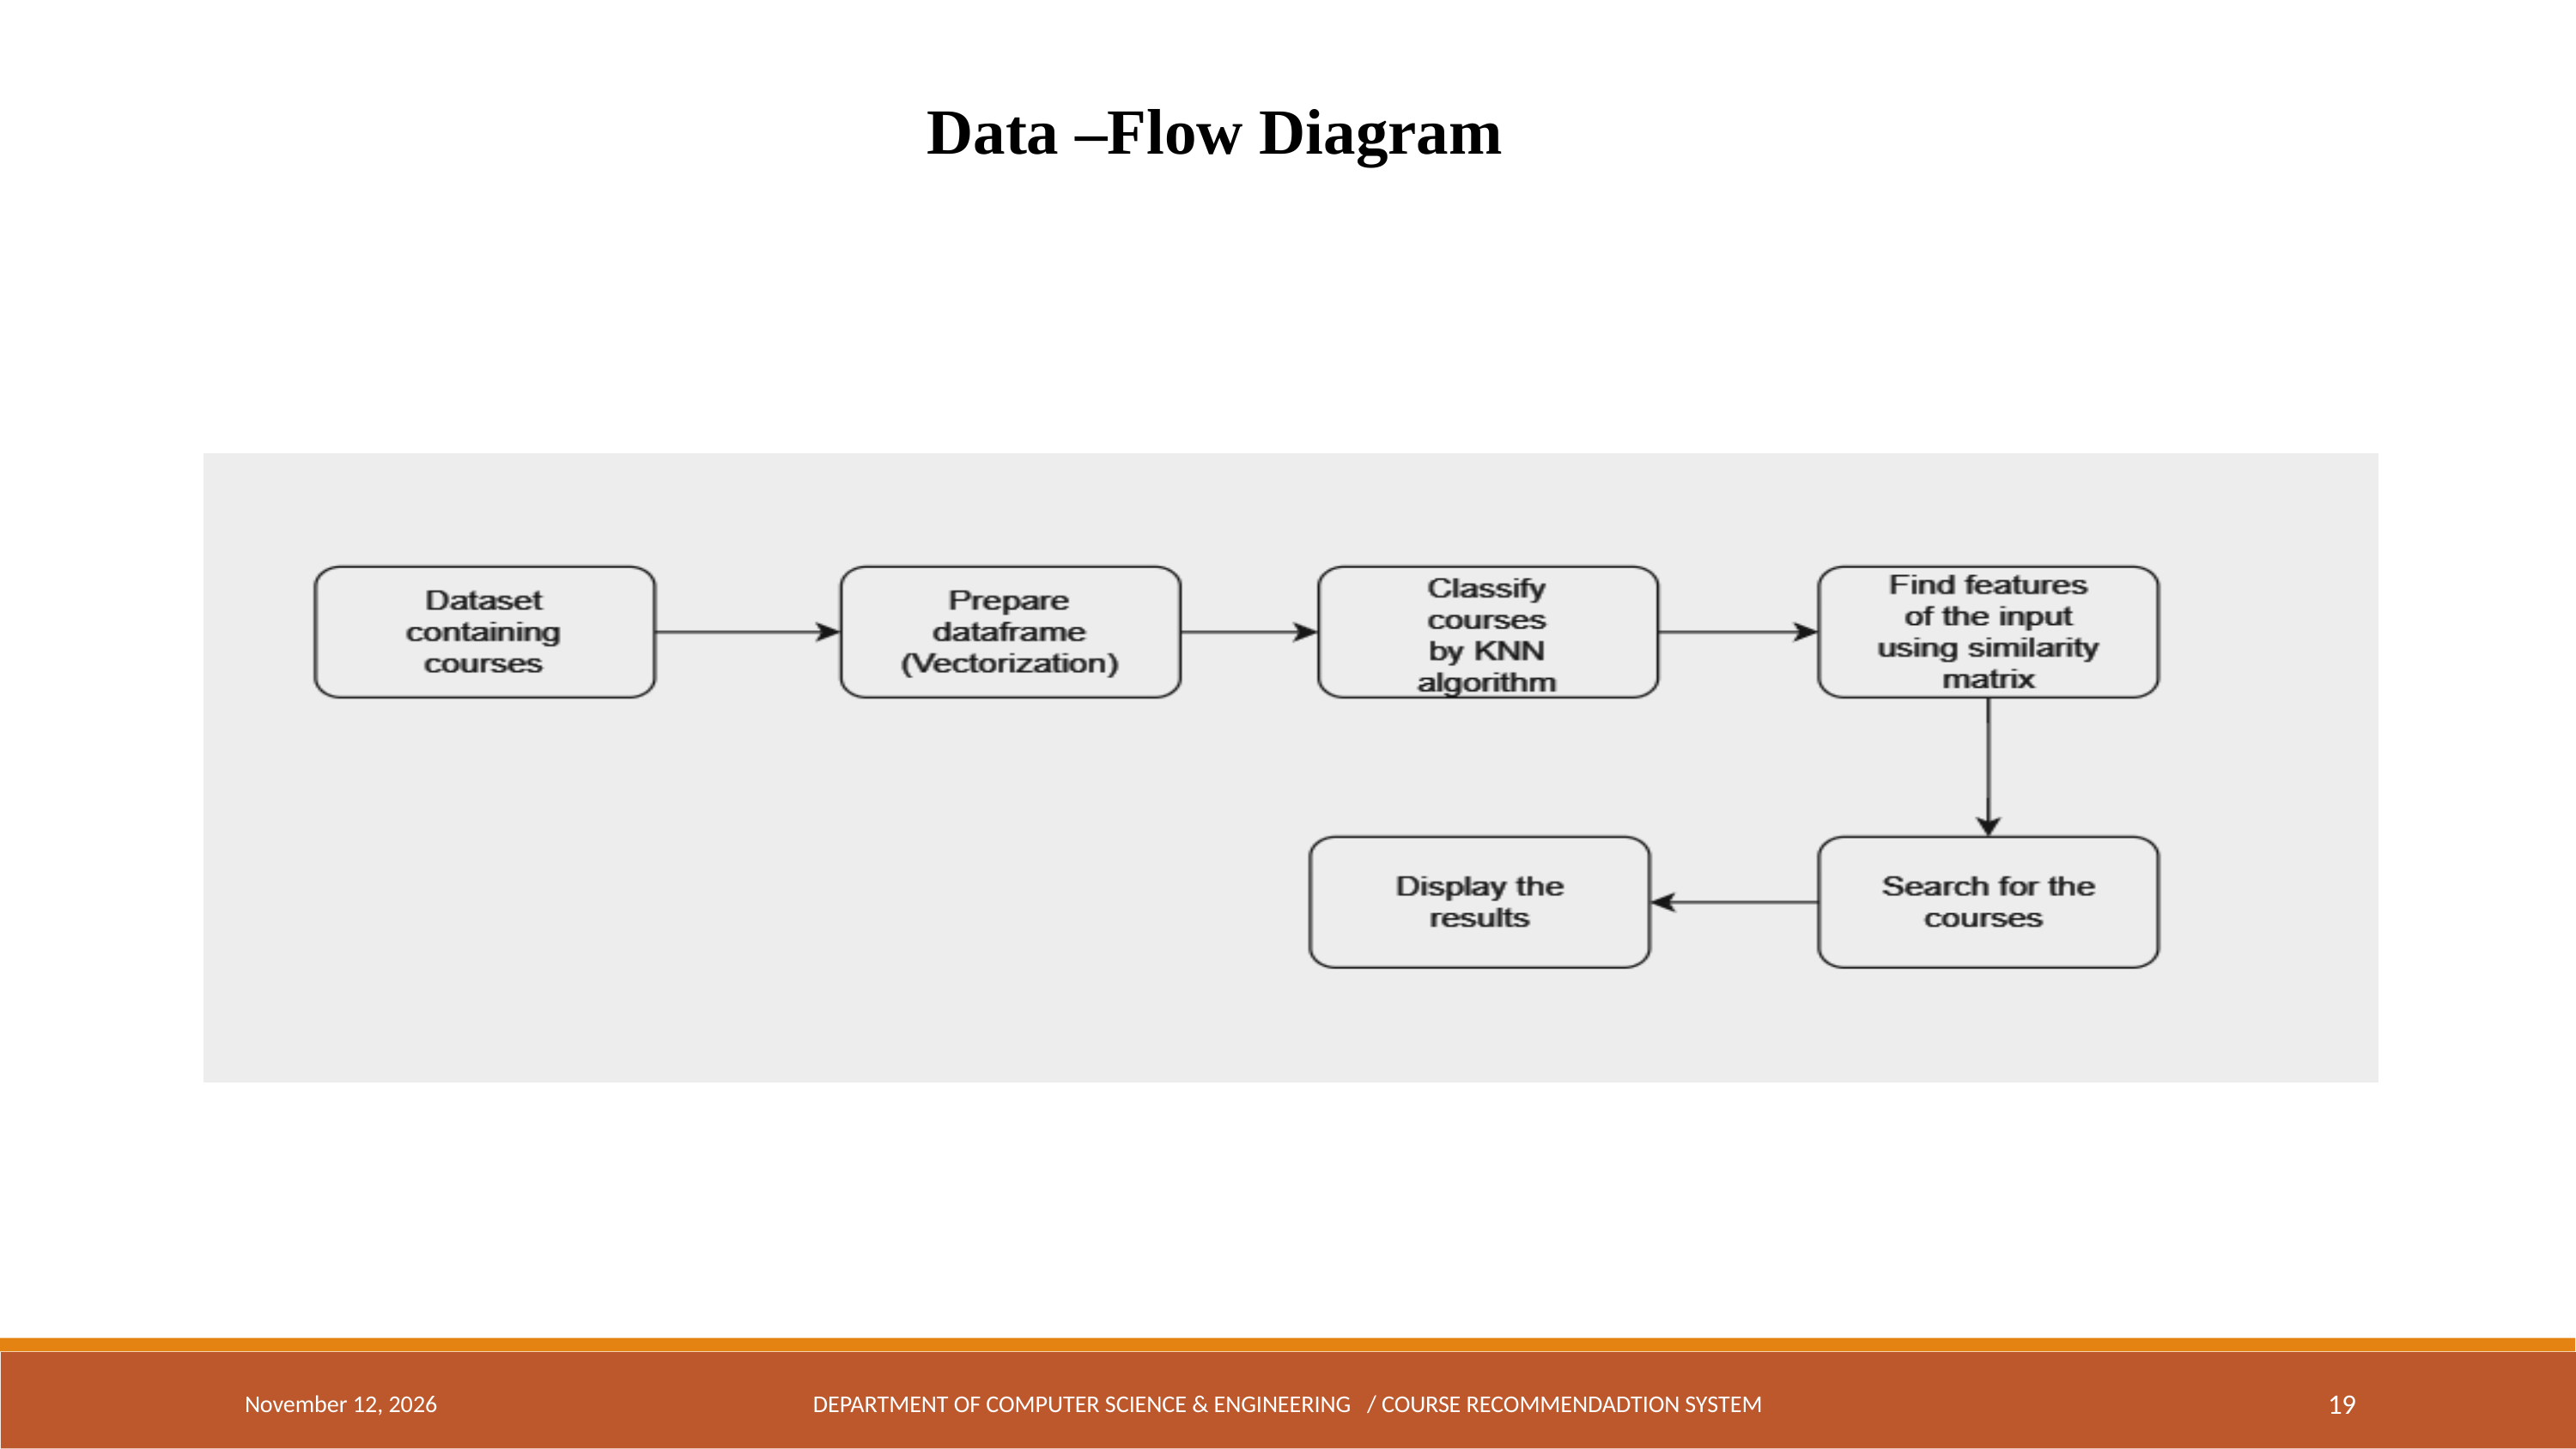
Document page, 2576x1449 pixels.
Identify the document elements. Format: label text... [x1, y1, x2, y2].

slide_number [232, 1364, 755, 1442]
footer DEPARTMENT OF COMPUTER SCIENCE & ENGINEERING / COURSE RECOMMENDADTION SYSTEM [779, 1364, 1798, 1442]
text_box Data –Flow Diagram [109, 83, 2506, 174]
slide_number 19 [2092, 1364, 2369, 1442]
picture [203, 452, 2379, 1082]
